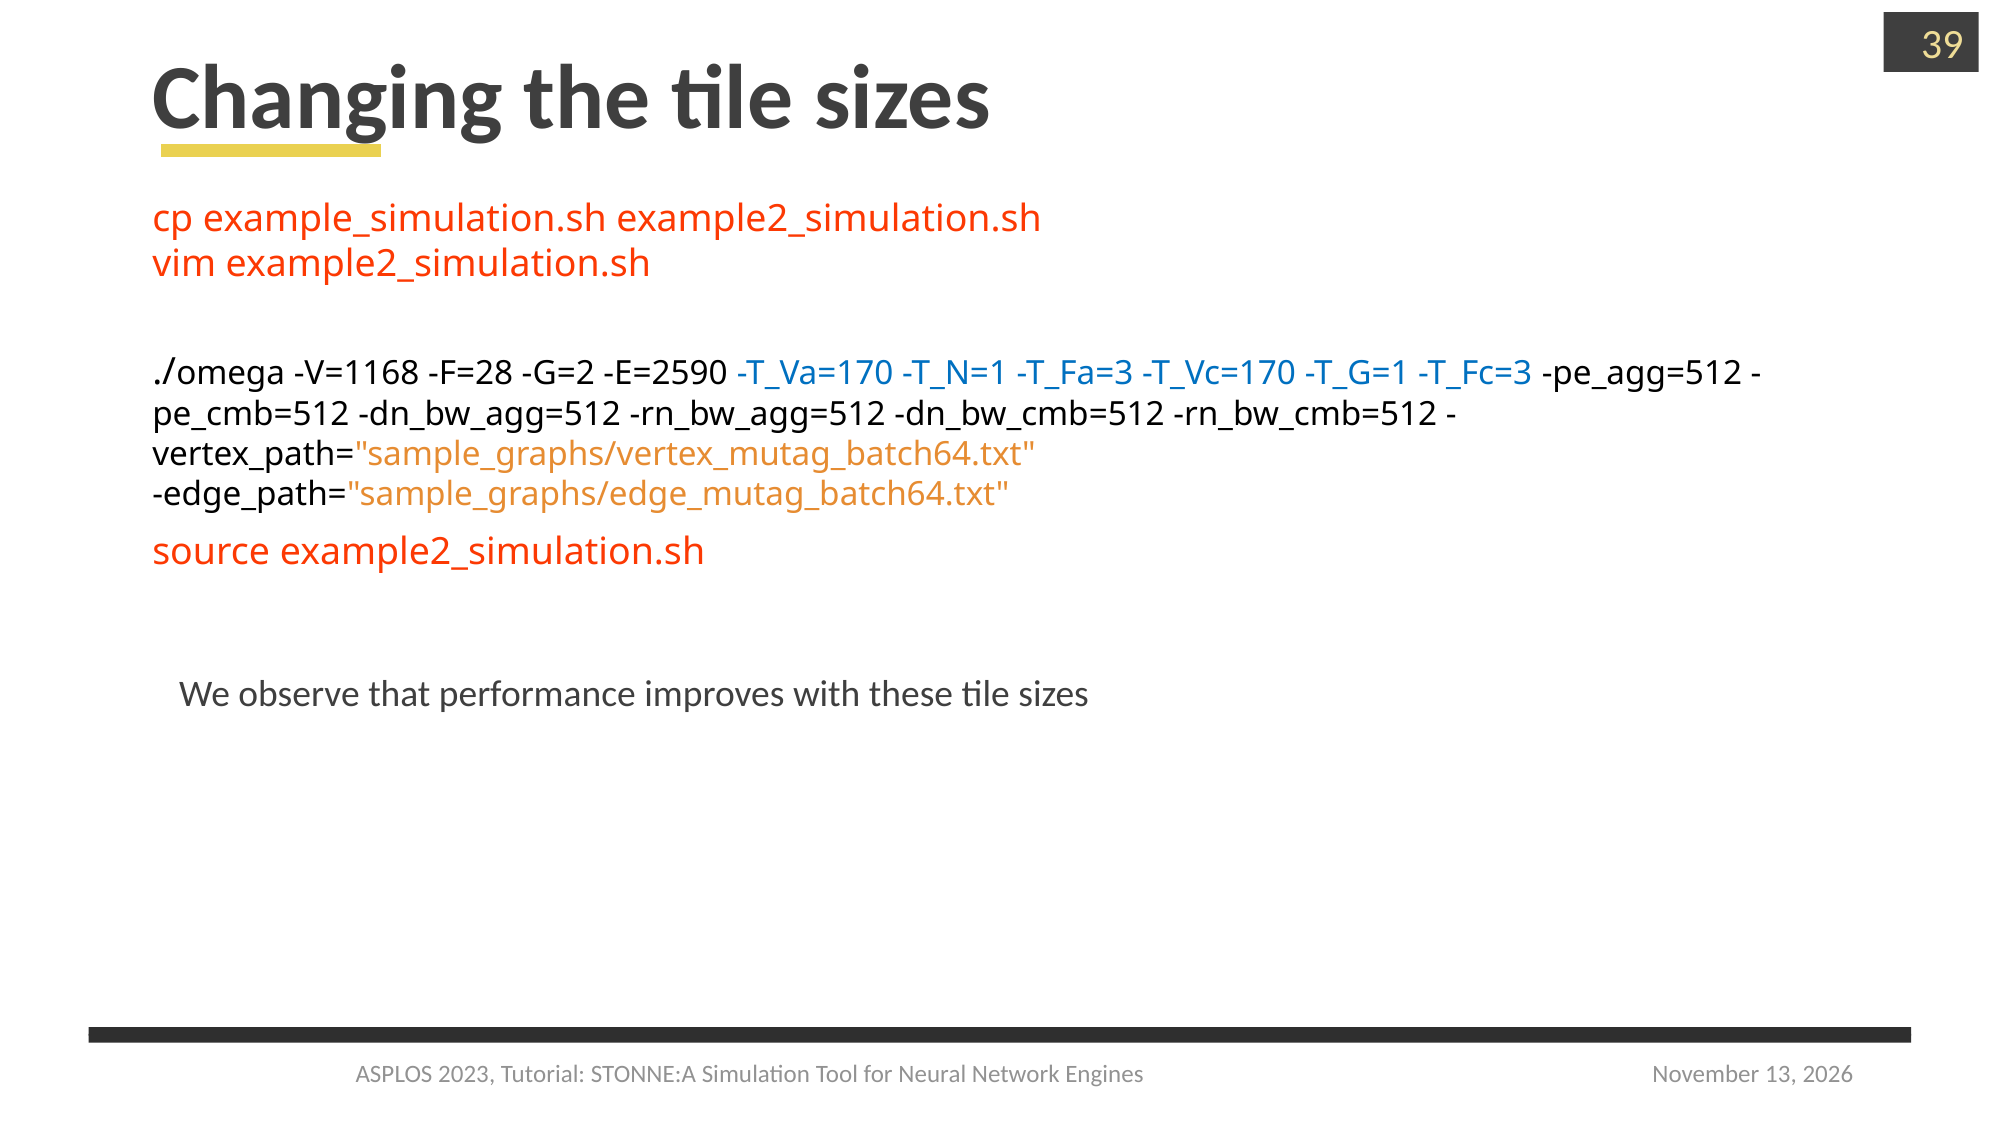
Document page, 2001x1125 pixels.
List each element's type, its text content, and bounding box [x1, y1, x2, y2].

slide_number 39 [1883, 12, 1979, 72]
title Changing the tile sizes [137, 42, 1477, 151]
text_box ./omega -V=1168 -F=28 -G=2 -E=2590 -T_Va=170 -T_N=1 -T_Fa=3 -T_Vc=170 -T_G=1 -T_Fc=3 -pe_agg=512 -pe_cmb=512 -dn_bw_agg=512 -rn_bw_agg=512 -dn_bw_cmb=512 -rn_bw_cmb=512 -vertex_path="sample_graphs/vertex_mutag_batch64.txt" -edge_path="sample_graphs/edge_mutag_batch64.txt" [137, 339, 1808, 610]
text_box source example2_simulation.sh [137, 519, 1138, 579]
footer ASPLOS 2023, Tutorial: STONNE:A Simulation Tool for Neural Network Engines [137, 1042, 1364, 1103]
text_box cp example_simulation.sh example2_simulation.sh vim example2_simulation.sh [137, 186, 1403, 291]
text_box We observe that performance improves with these tile sizes [164, 661, 1106, 722]
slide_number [1637, 1042, 1979, 1103]
